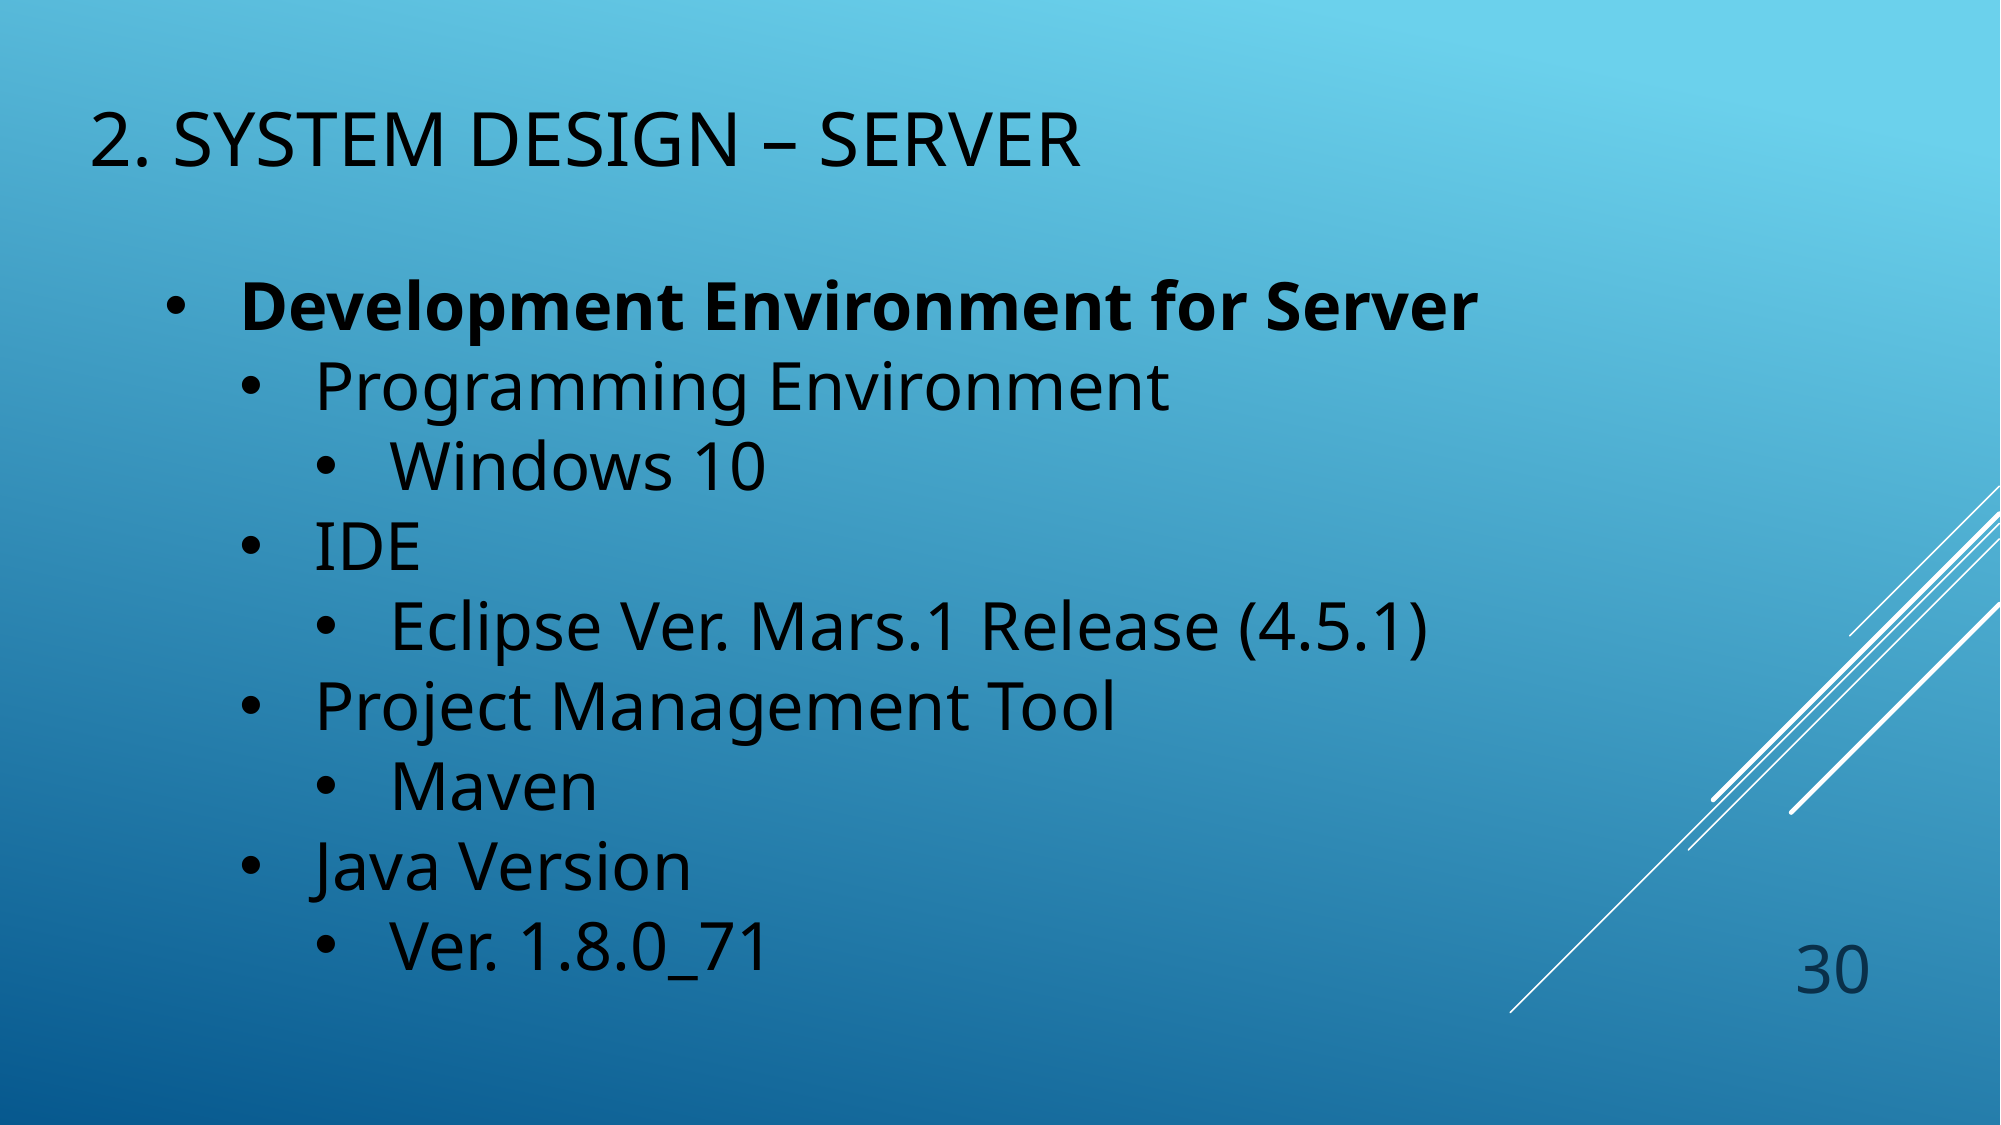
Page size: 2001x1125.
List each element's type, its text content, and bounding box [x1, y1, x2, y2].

text_box Development Environment for Server Programming Environment Windows 10 IDE Eclipse Ver. Mars.1 Release (4.5.1) Project Management Tool Maven Java Version Ver. 1.8.0_71 [74, 256, 1957, 992]
slide_number 30 [1700, 915, 1888, 1025]
title 2. System design – Server [74, 22, 1700, 251]
